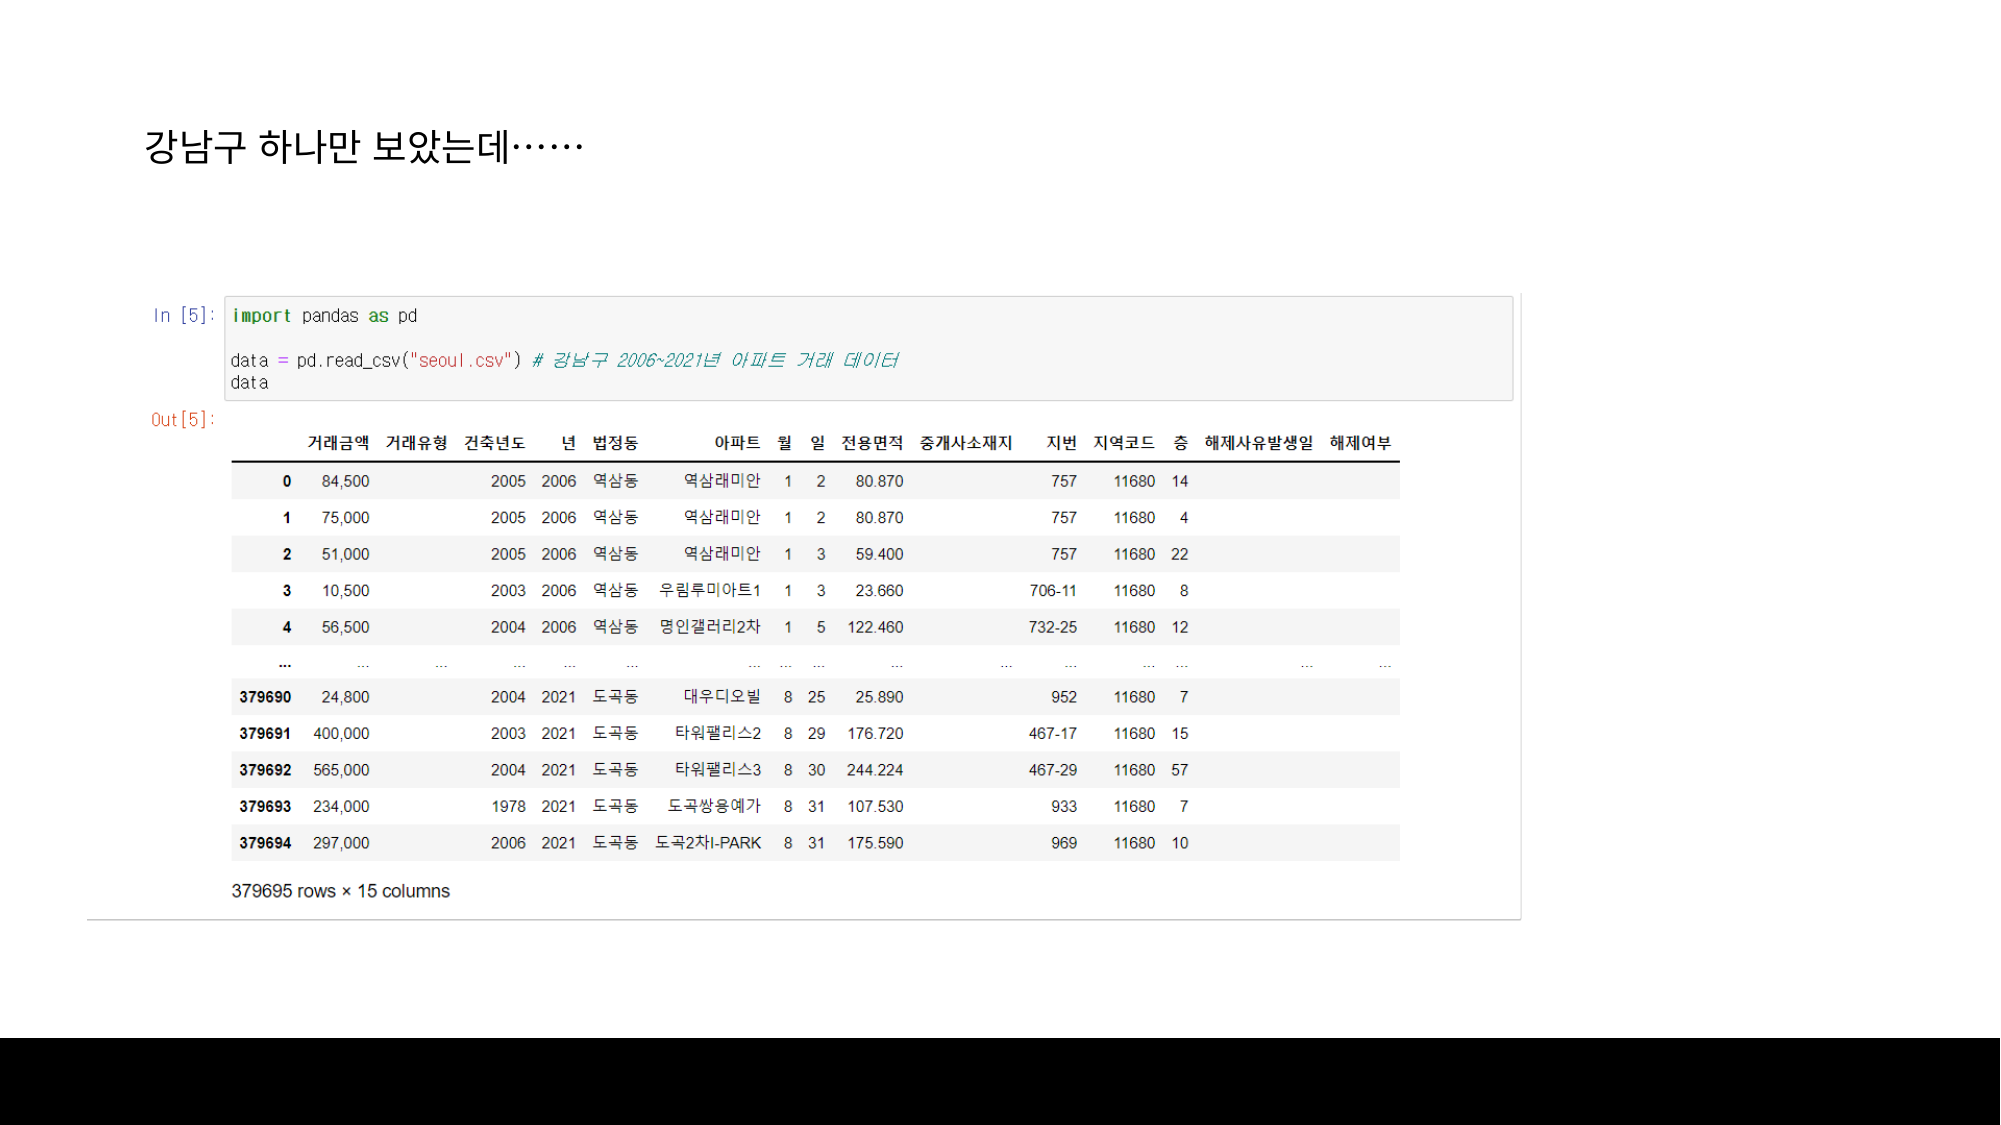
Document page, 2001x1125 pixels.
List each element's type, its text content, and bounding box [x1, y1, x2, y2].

text_box 강남구 하나만 보았는데…… [130, 116, 943, 176]
picture [87, 293, 1522, 923]
text_box [0, 1038, 2000, 1125]
